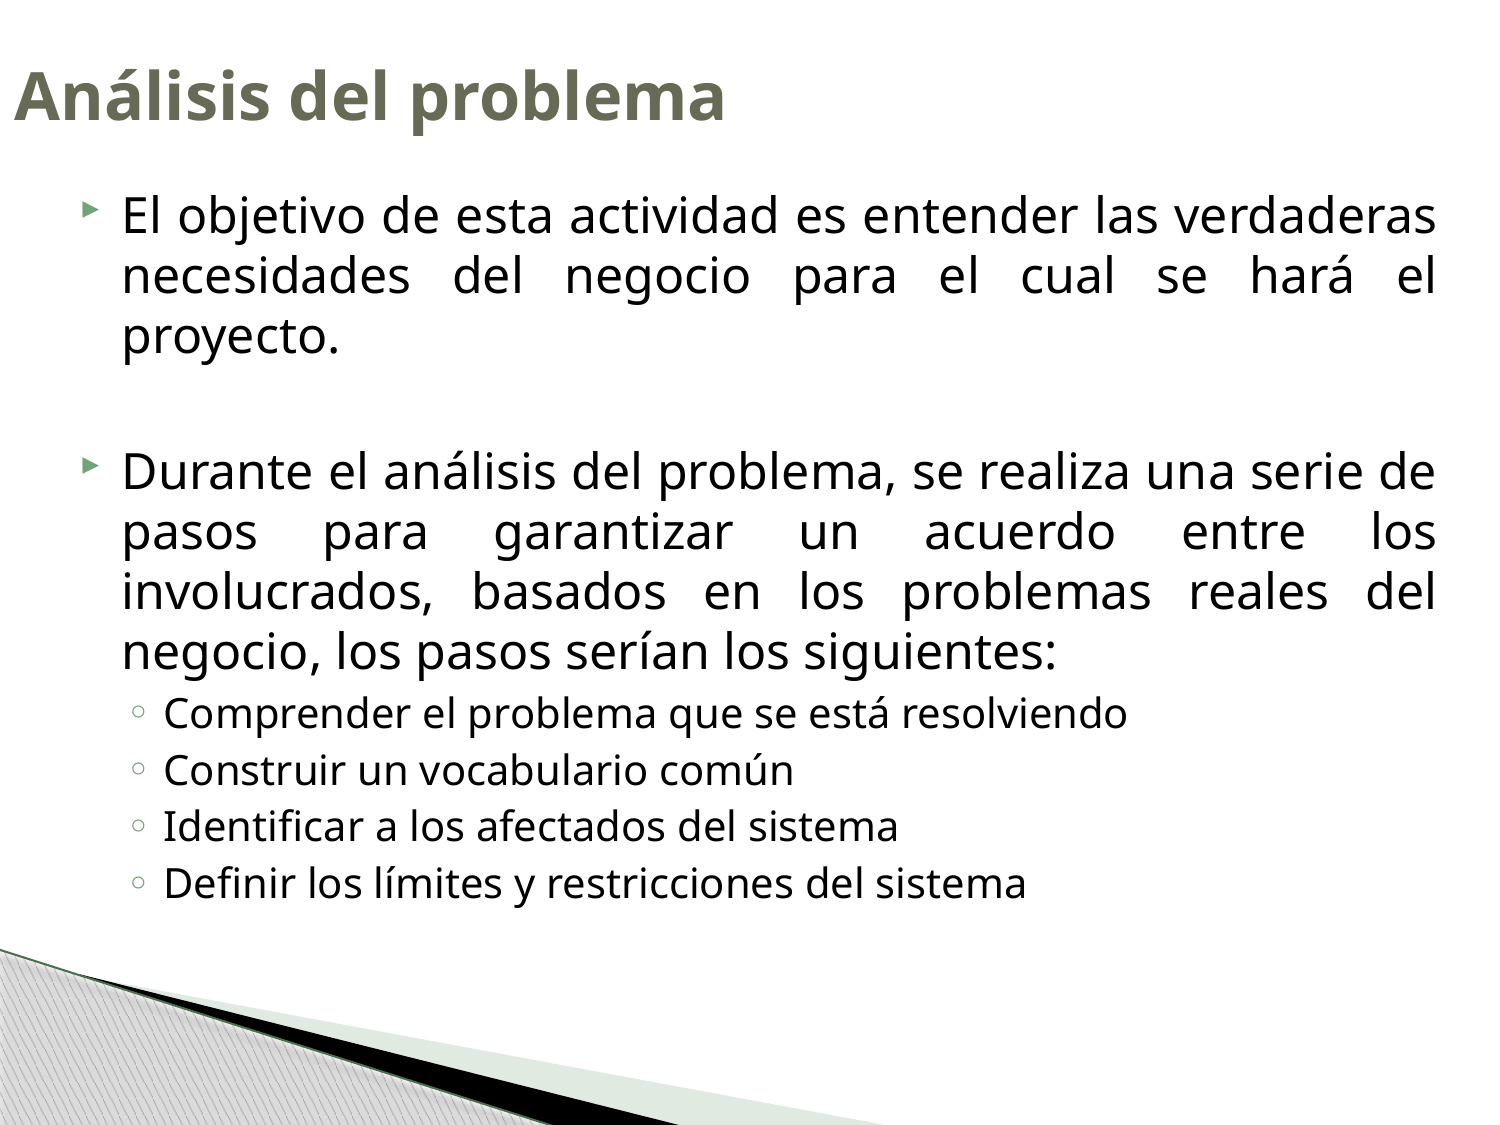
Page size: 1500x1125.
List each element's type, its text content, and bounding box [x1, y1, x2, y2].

title Análisis del problema [0, 0, 1350, 188]
list El objetivo de esta actividad es entender las verdaderas necesidades del negocio para el cual se hará el proyecto. Durante el análisis del problema, se realiza una serie de pasos para garantizar un acuerdo entre los involucrados, basados en los problemas reales del negocio, los pasos serían los siguientes: Comprender el problema que se está resolviendo Construir un vocabulario común Identificar a los afectados del sistema Definir los límites y restricciones del sistema [46, 175, 1454, 1008]
